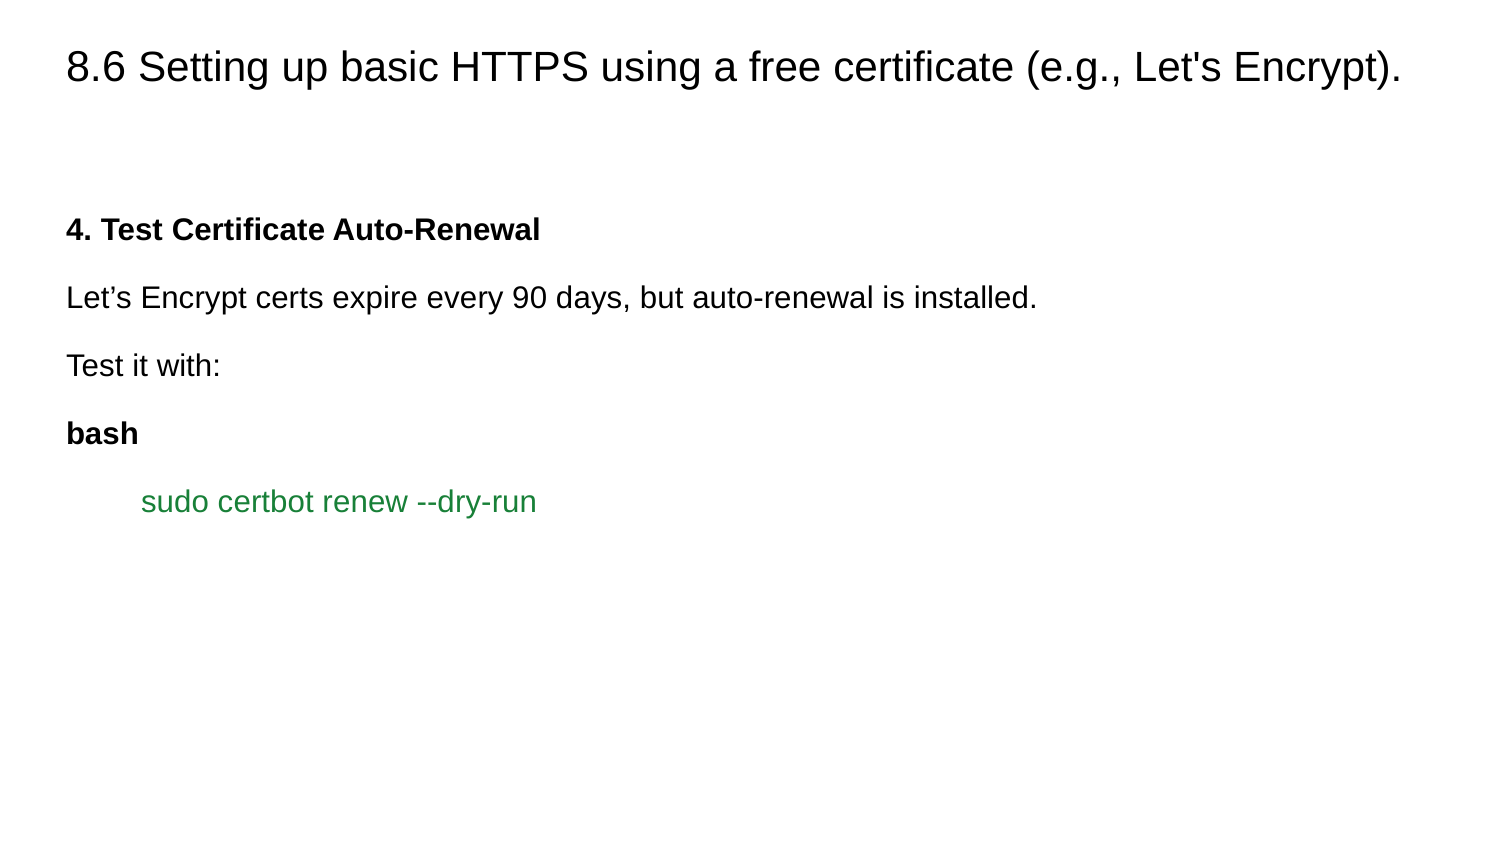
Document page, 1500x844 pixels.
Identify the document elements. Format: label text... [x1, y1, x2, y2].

list 4. Test Certificate Auto-Renewal Let’s Encrypt certs expire every 90 days, but auto-renewal is installed. Test it with: bash sudo certbot renew --dry-run [51, 189, 1449, 750]
title 8.6 Setting up basic HTTPS using a free certificate (e.g., Let's Encrypt). [51, 23, 1449, 117]
